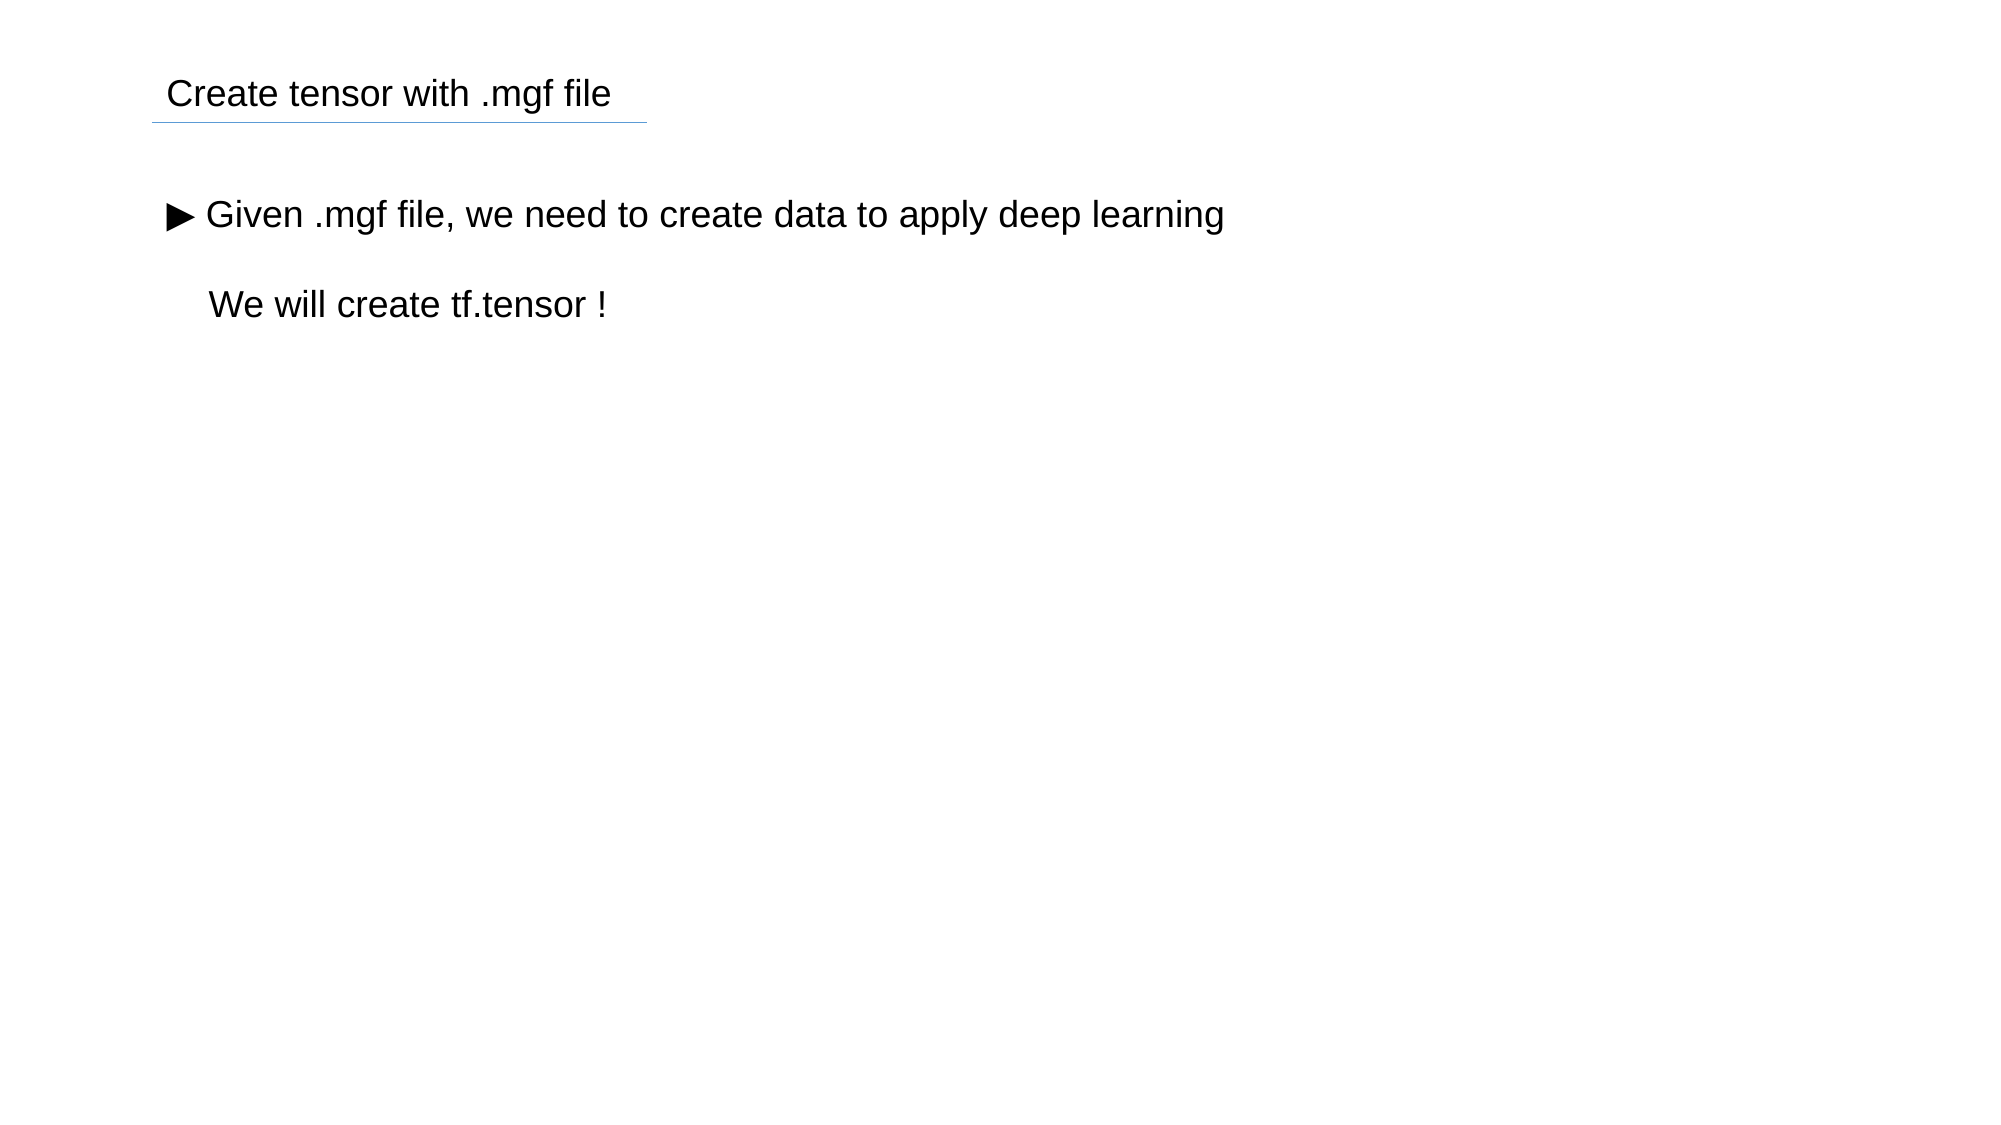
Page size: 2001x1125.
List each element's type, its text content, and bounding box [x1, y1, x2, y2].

text_box ▶ Given .mgf file, we need to create data to apply deep learning We will create tf.tensor ! [151, 183, 1437, 333]
text_box Create tensor with .mgf file [151, 61, 1006, 122]
